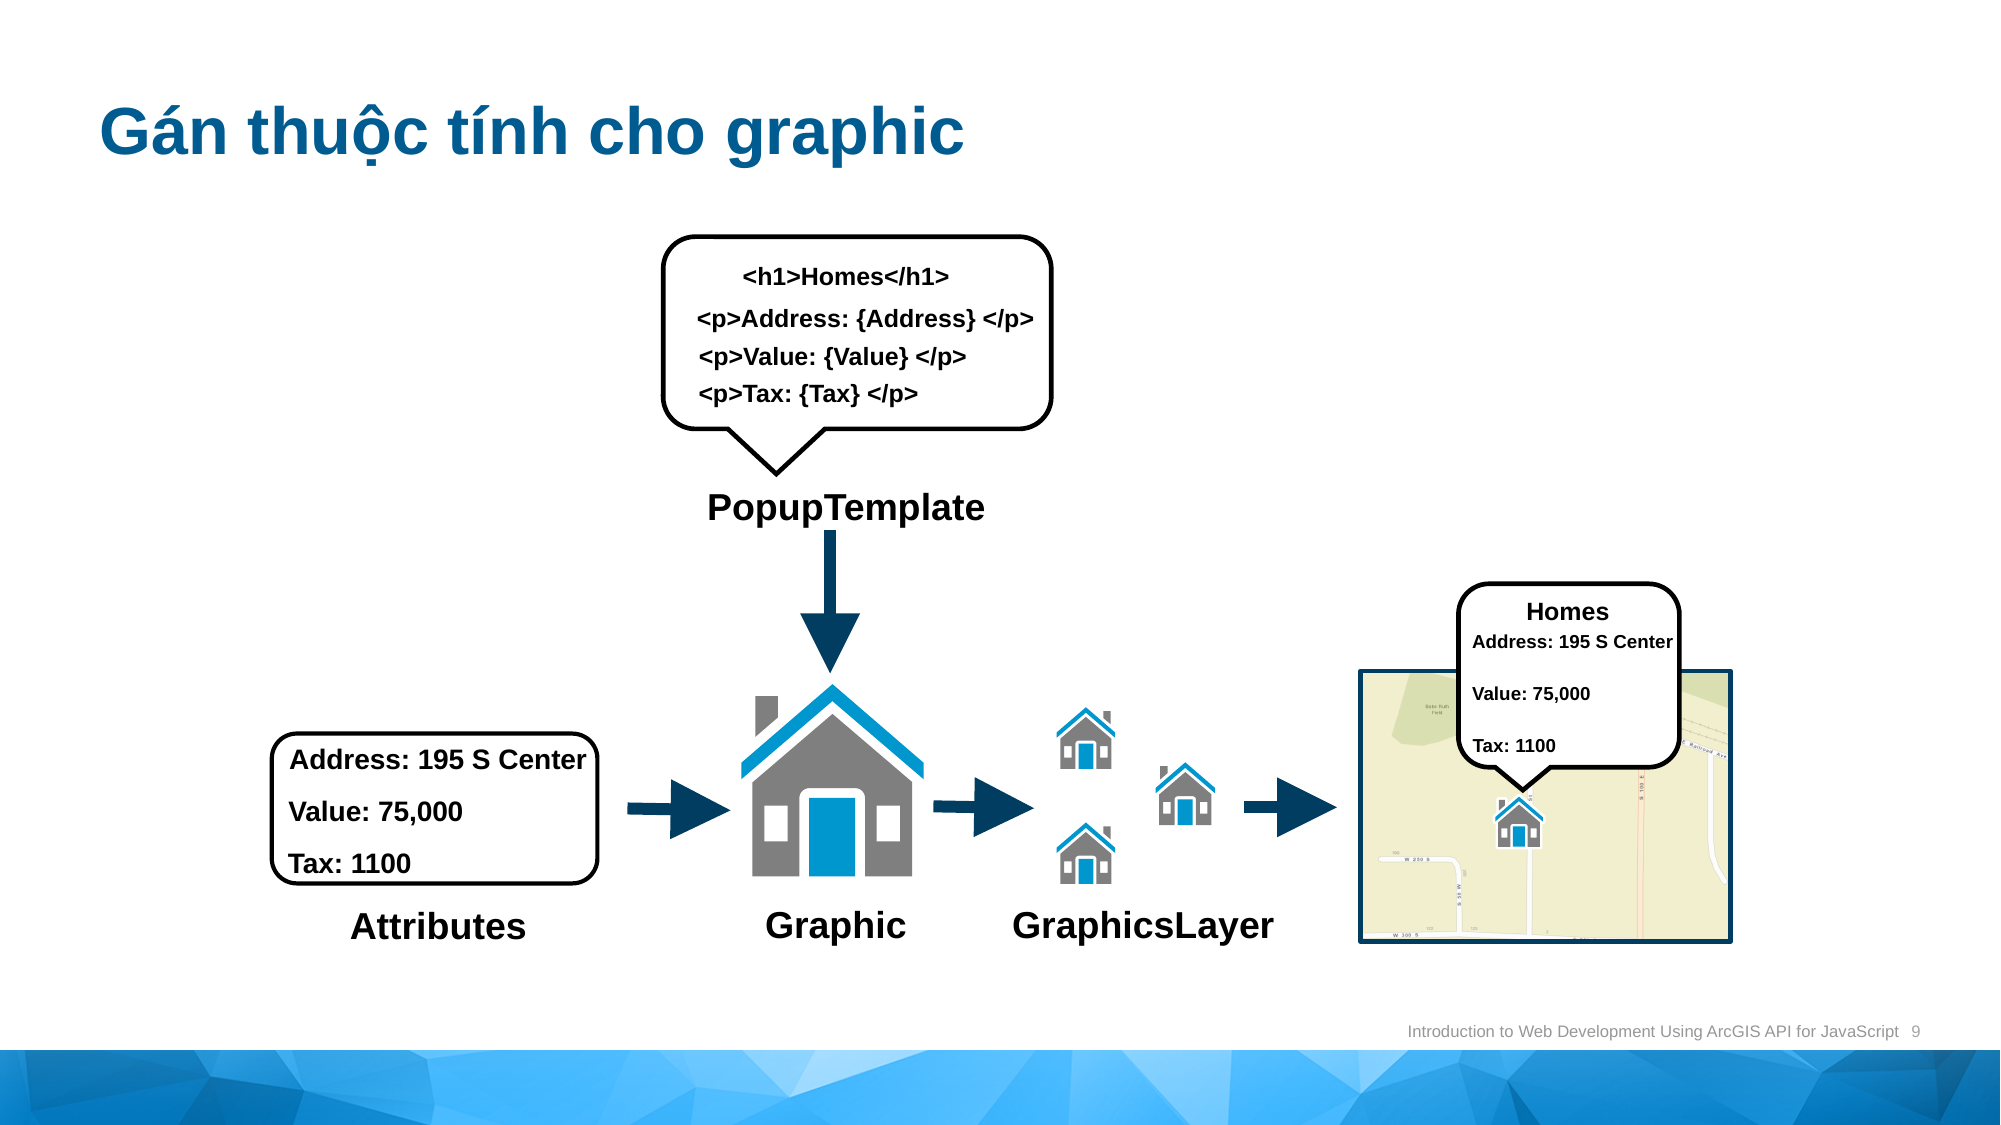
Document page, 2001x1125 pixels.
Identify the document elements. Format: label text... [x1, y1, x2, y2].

title Gán thuộc tính cho graphic [99, 87, 1900, 178]
picture [0, 1050, 2000, 1125]
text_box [271, 236, 1729, 956]
